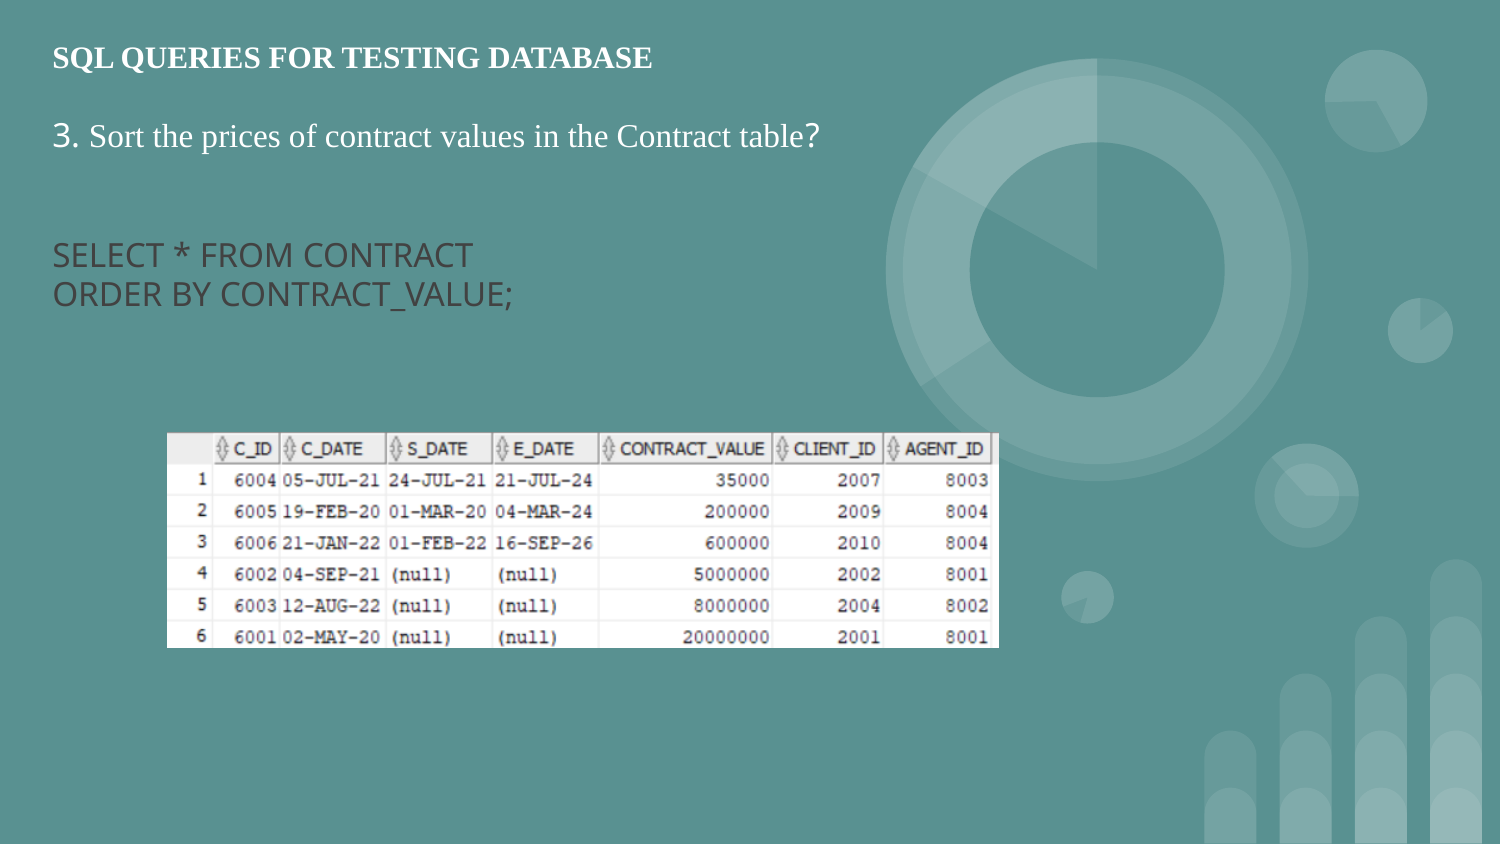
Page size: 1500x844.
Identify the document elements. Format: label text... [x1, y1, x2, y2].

picture [167, 432, 999, 648]
subtitle SQL QUERIES FOR TESTING DATABASE 3. Sort the prices of contract values in the Contract table? SELECT * FROM CONTRACT ORDER BY CONTRACT_VALUE; [37, 16, 1468, 796]
